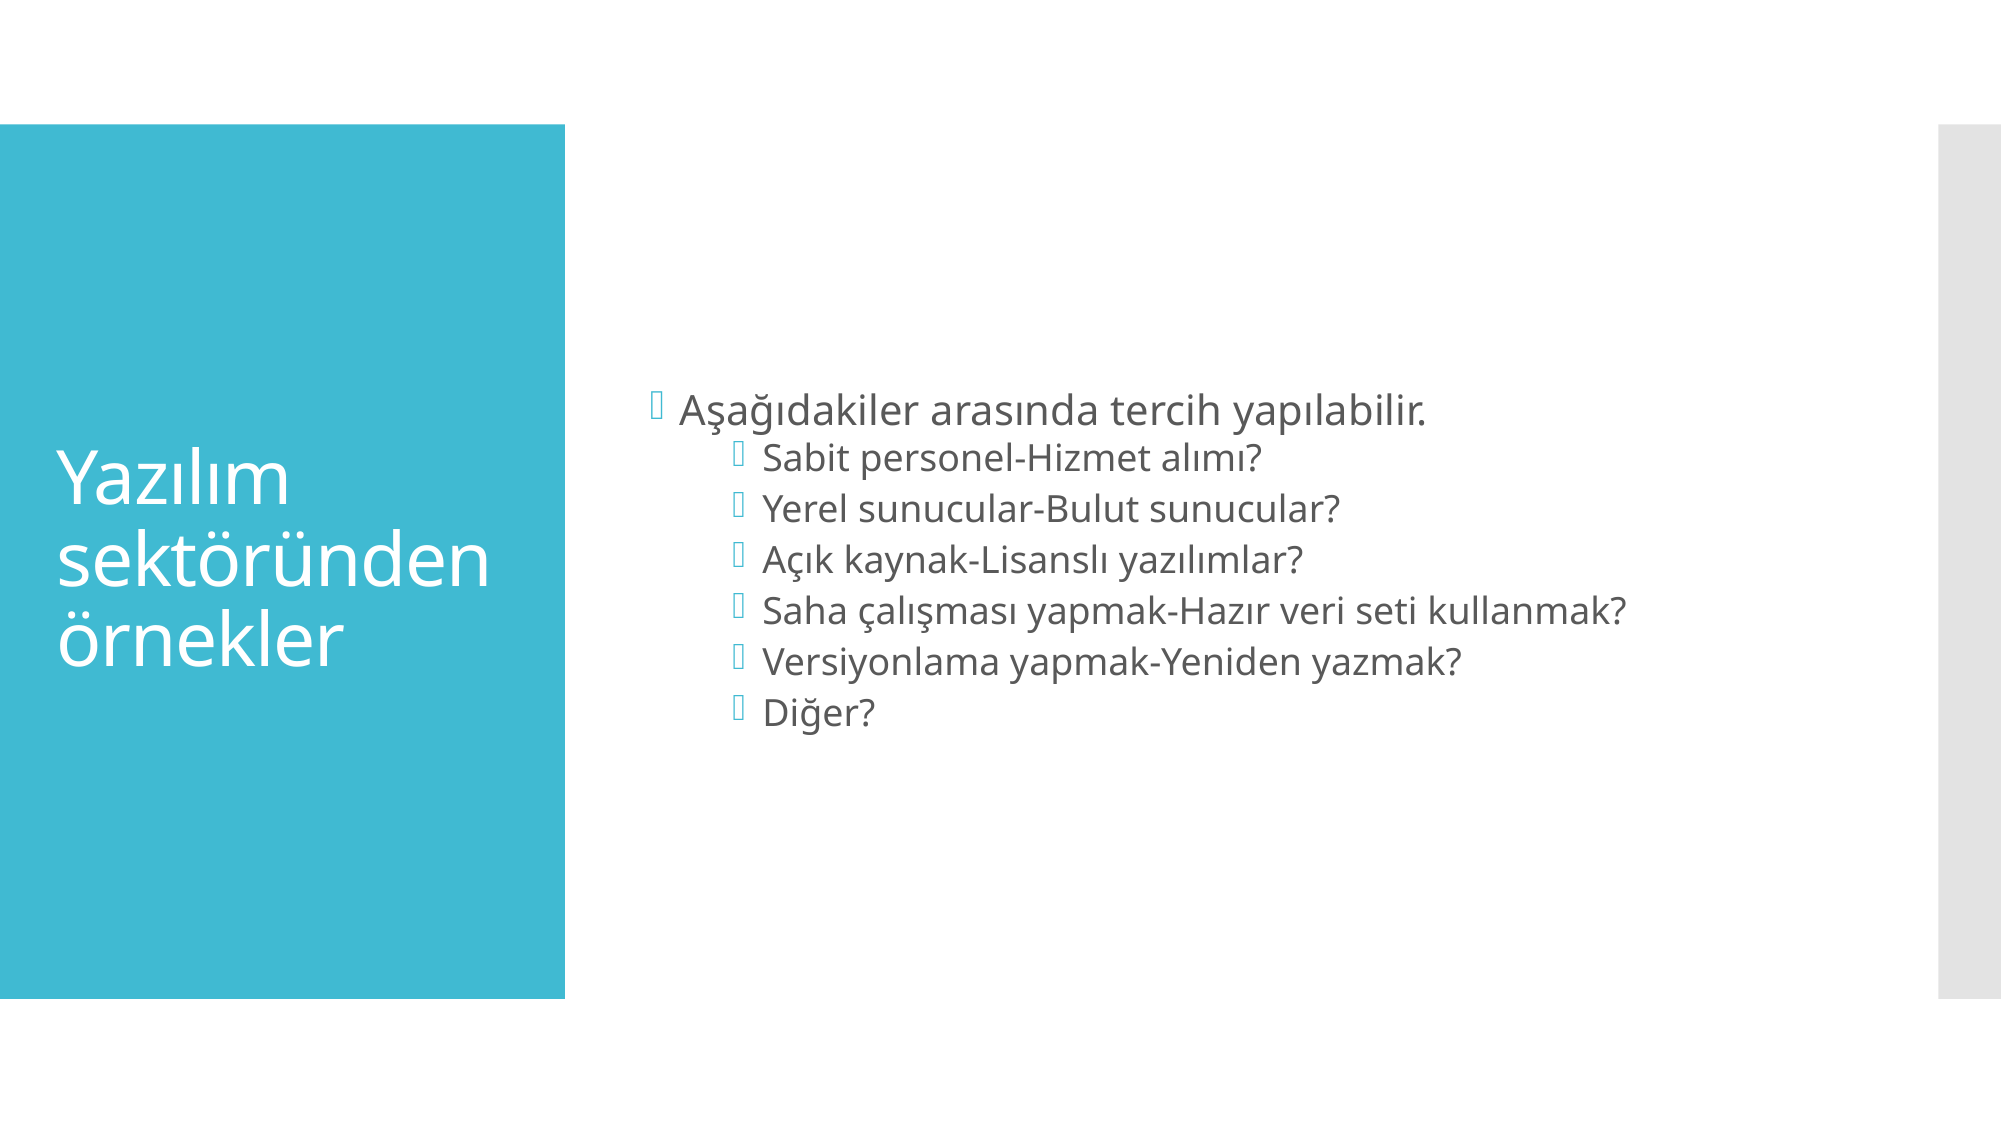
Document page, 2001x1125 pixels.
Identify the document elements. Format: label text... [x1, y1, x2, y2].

list Aşağıdakiler arasında tercih yapılabilir. Sabit personel-Hizmet alımı? Yerel sunucular-Bulut sunucular? Açık kaynak-Lisanslı yazılımlar? Saha çalışması yapmak-Hazır veri seti kullanmak? Versiyonlama yapmak-Yeniden yazmak? Diğer? [634, 141, 1835, 982]
title Yazılım sektöründen örnekler [41, 184, 525, 940]
